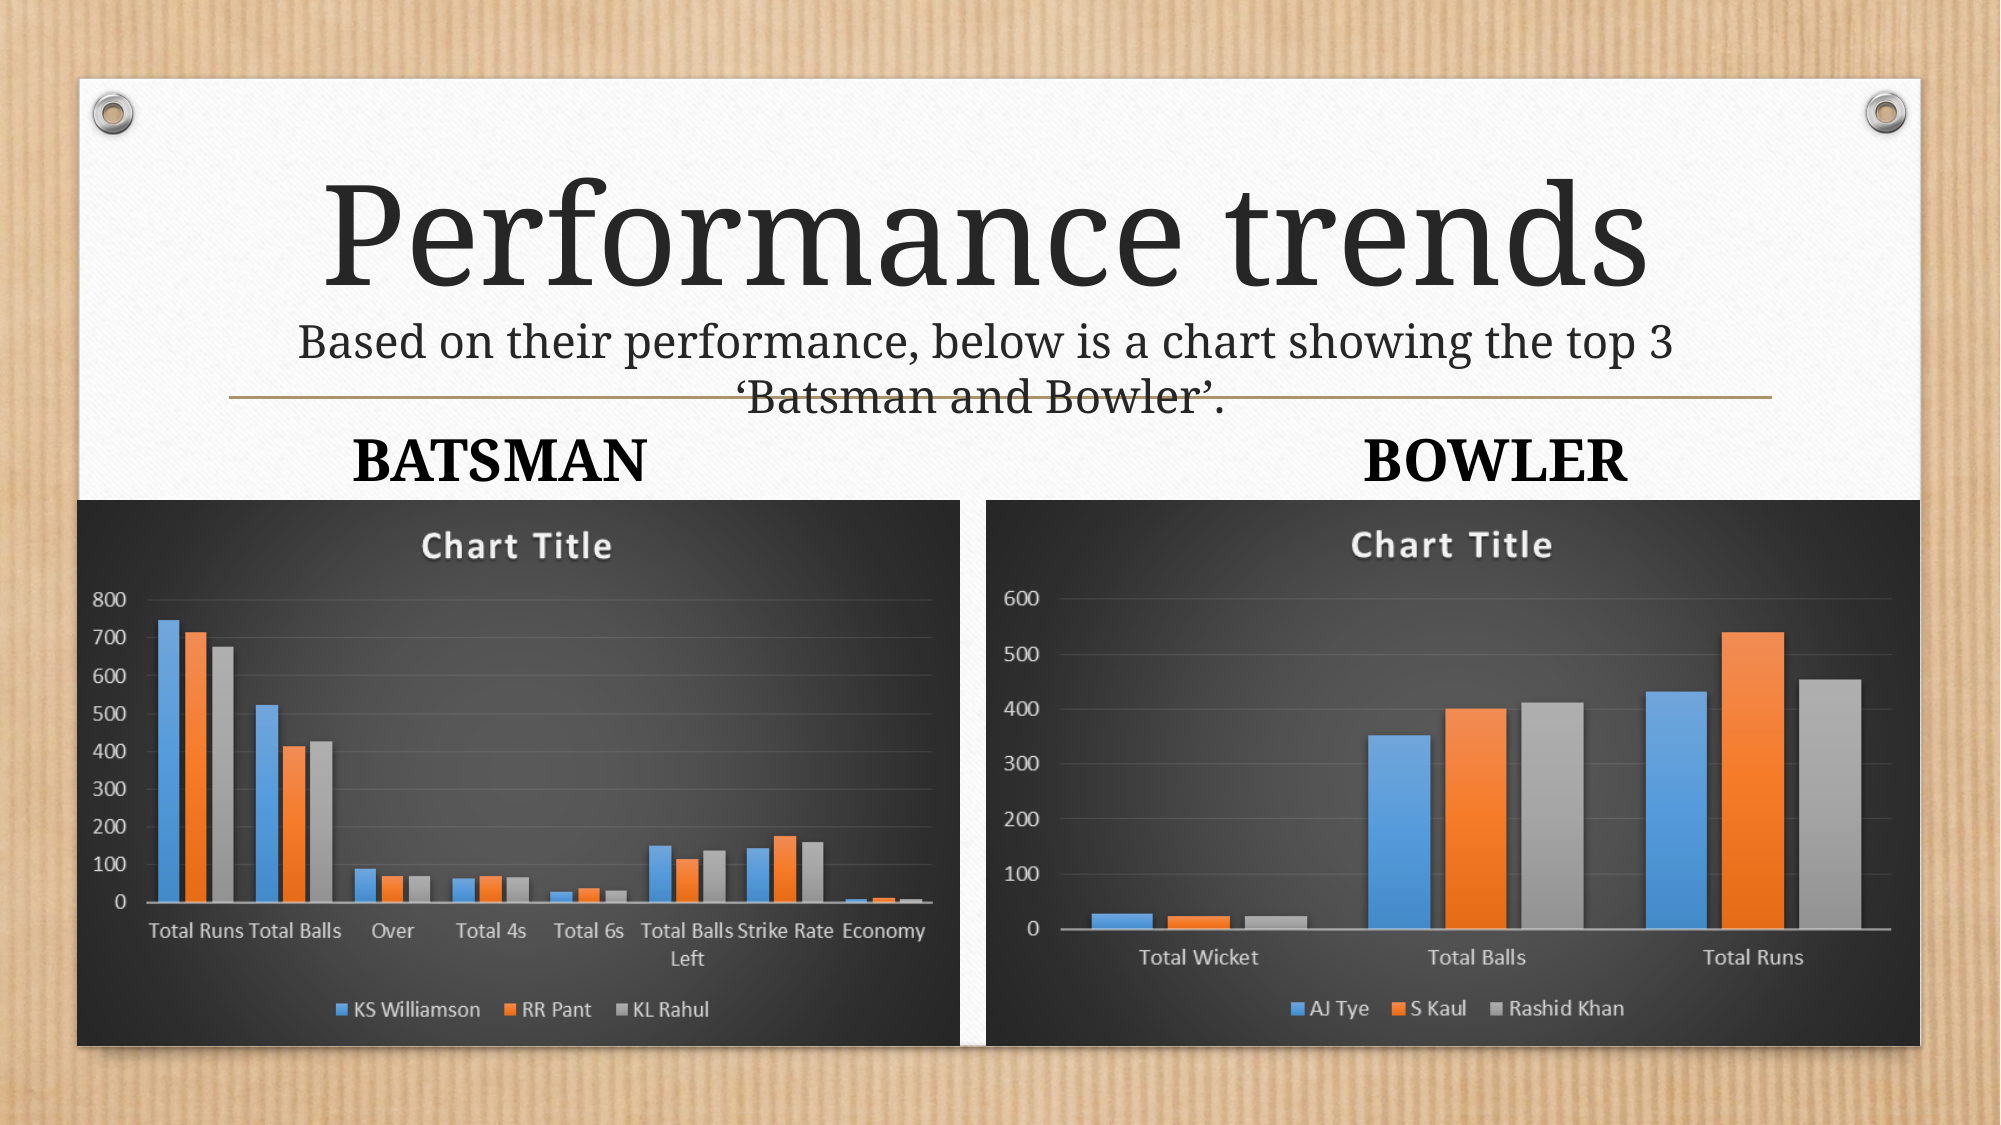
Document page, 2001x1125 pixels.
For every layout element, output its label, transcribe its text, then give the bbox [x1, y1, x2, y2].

title Performance trends Based on their performance, below is a chart showing the top 3 ‘Batsman and Bowler’. [198, 90, 1774, 472]
list BATSMAN [185, 406, 960, 500]
list BOWLER [1013, 406, 1788, 500]
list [76, 500, 960, 1046]
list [986, 500, 1921, 1046]
picture [0, 0, 2001, 1125]
